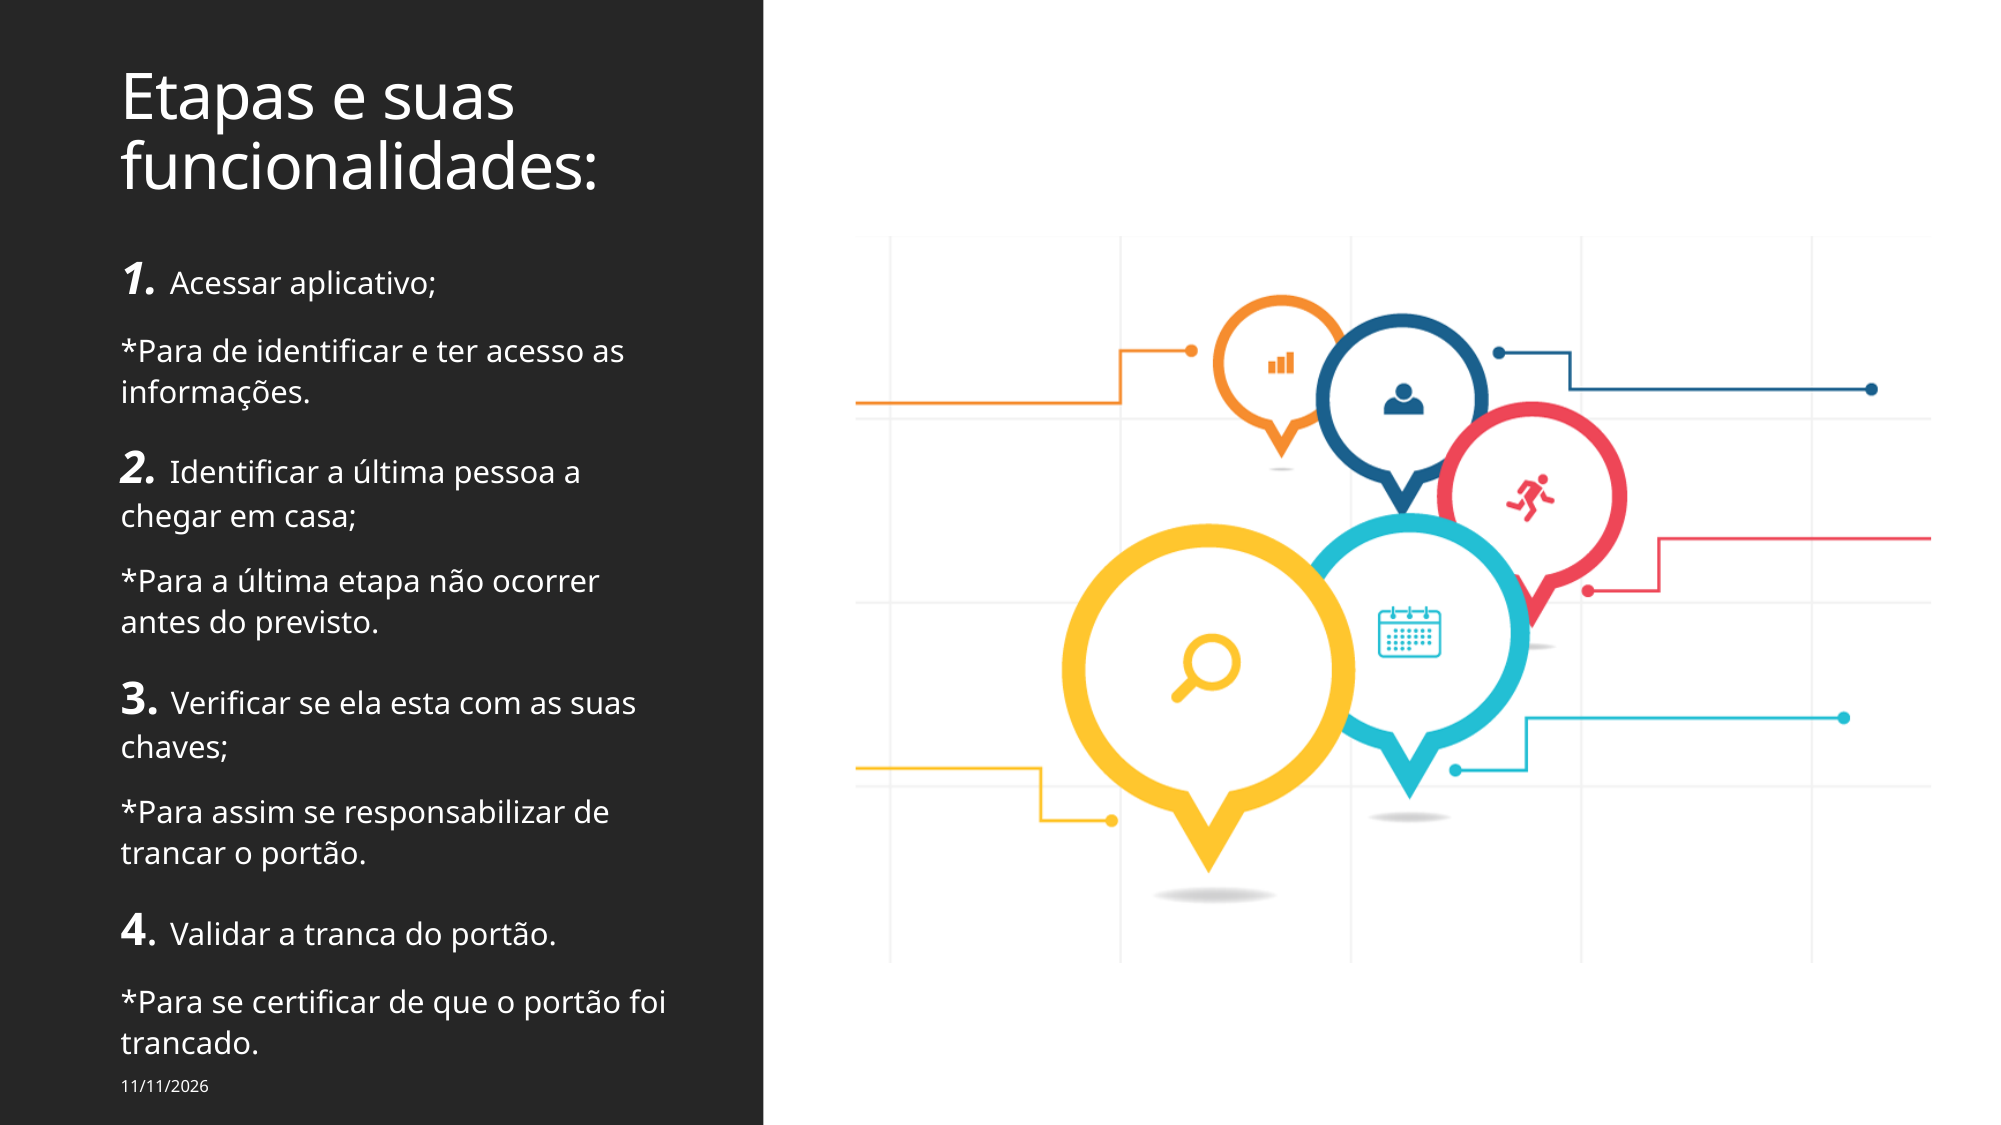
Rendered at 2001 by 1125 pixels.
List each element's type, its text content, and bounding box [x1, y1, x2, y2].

list 1. Acessar aplicativo; *Para de identificar e ter acesso as informações. 2. Identificar a última pessoa a chegar em casa; *Para a última etapa não ocorrer antes do previsto. 3. Verificar se ela esta com as suas chaves; *Para assim se responsabilizar de trancar o portão. 4. Validar a tranca do portão. *Para se certificar de que o portão foi trancado. [105, 236, 683, 1057]
title Etapas e suas funcionalidades: [105, 56, 683, 211]
picture [855, 235, 1932, 964]
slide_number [105, 1057, 683, 1118]
